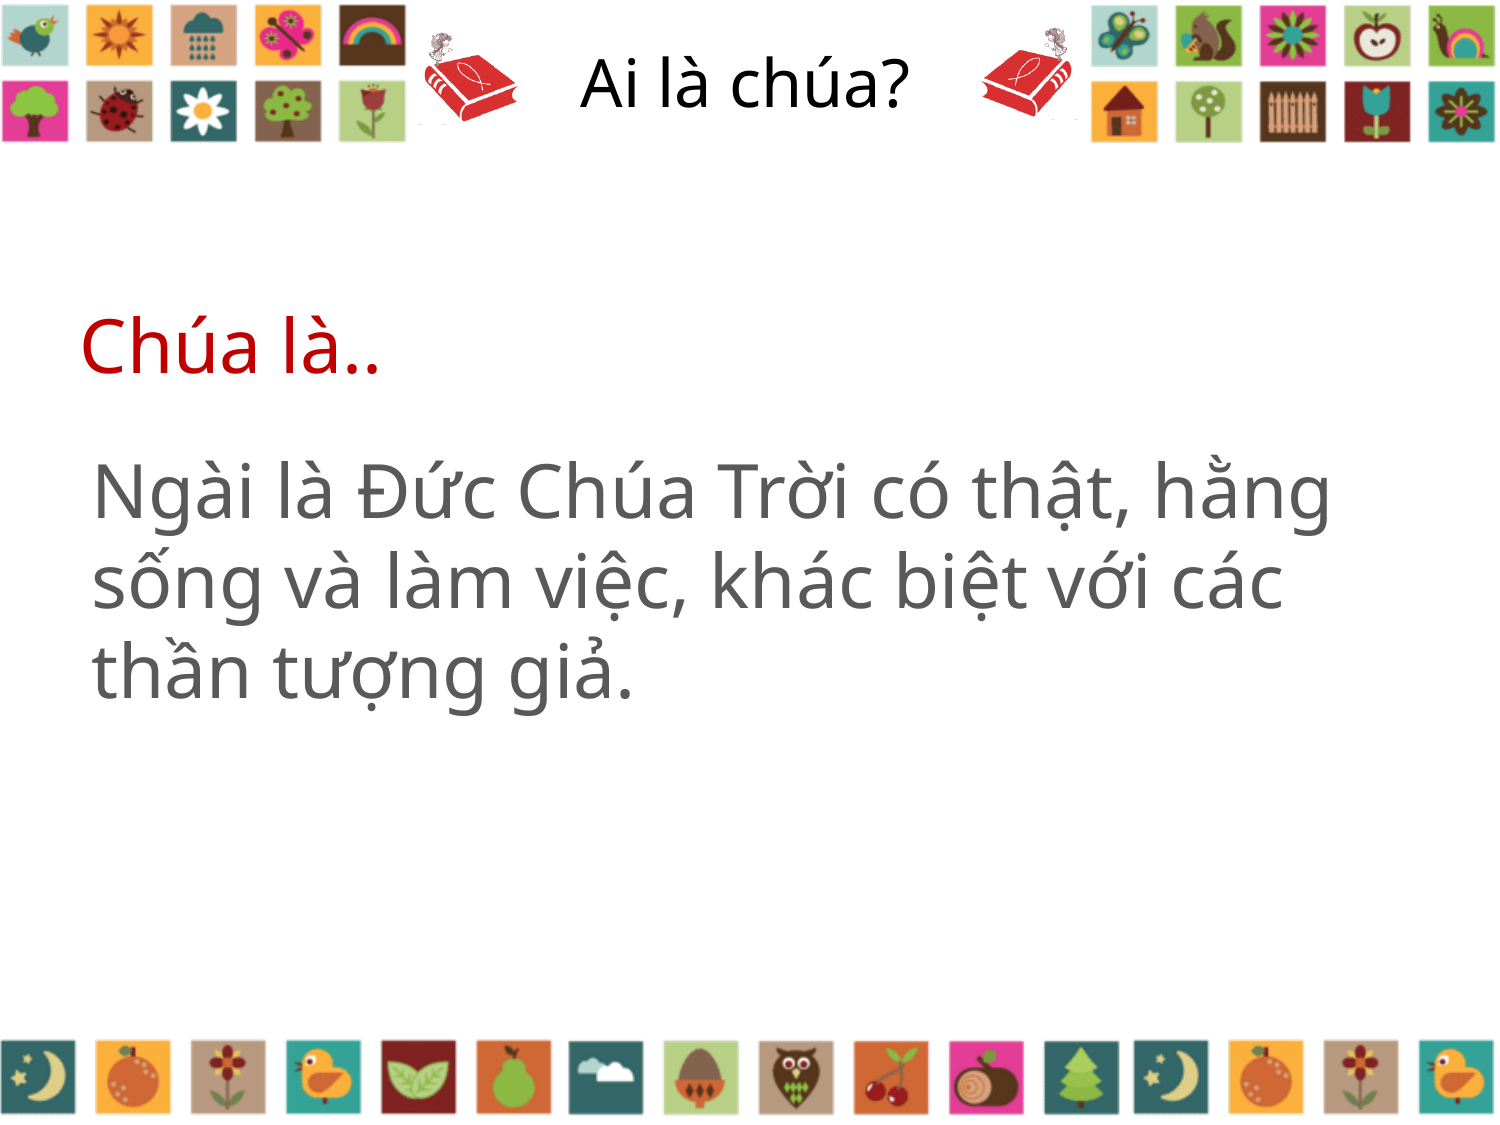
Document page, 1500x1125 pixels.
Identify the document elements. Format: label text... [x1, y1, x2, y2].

text_box Chúa là.. [64, 290, 1412, 396]
picture [0, 3, 550, 150]
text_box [0, 1028, 1500, 1118]
text_box Ngài là Đức Chúa Trời có thật, hằng sống và làm việc, khác biệt với các thần tượng giả. [76, 436, 1424, 722]
text_box Ai là chúa? [552, 33, 1077, 129]
picture [950, 3, 1500, 150]
